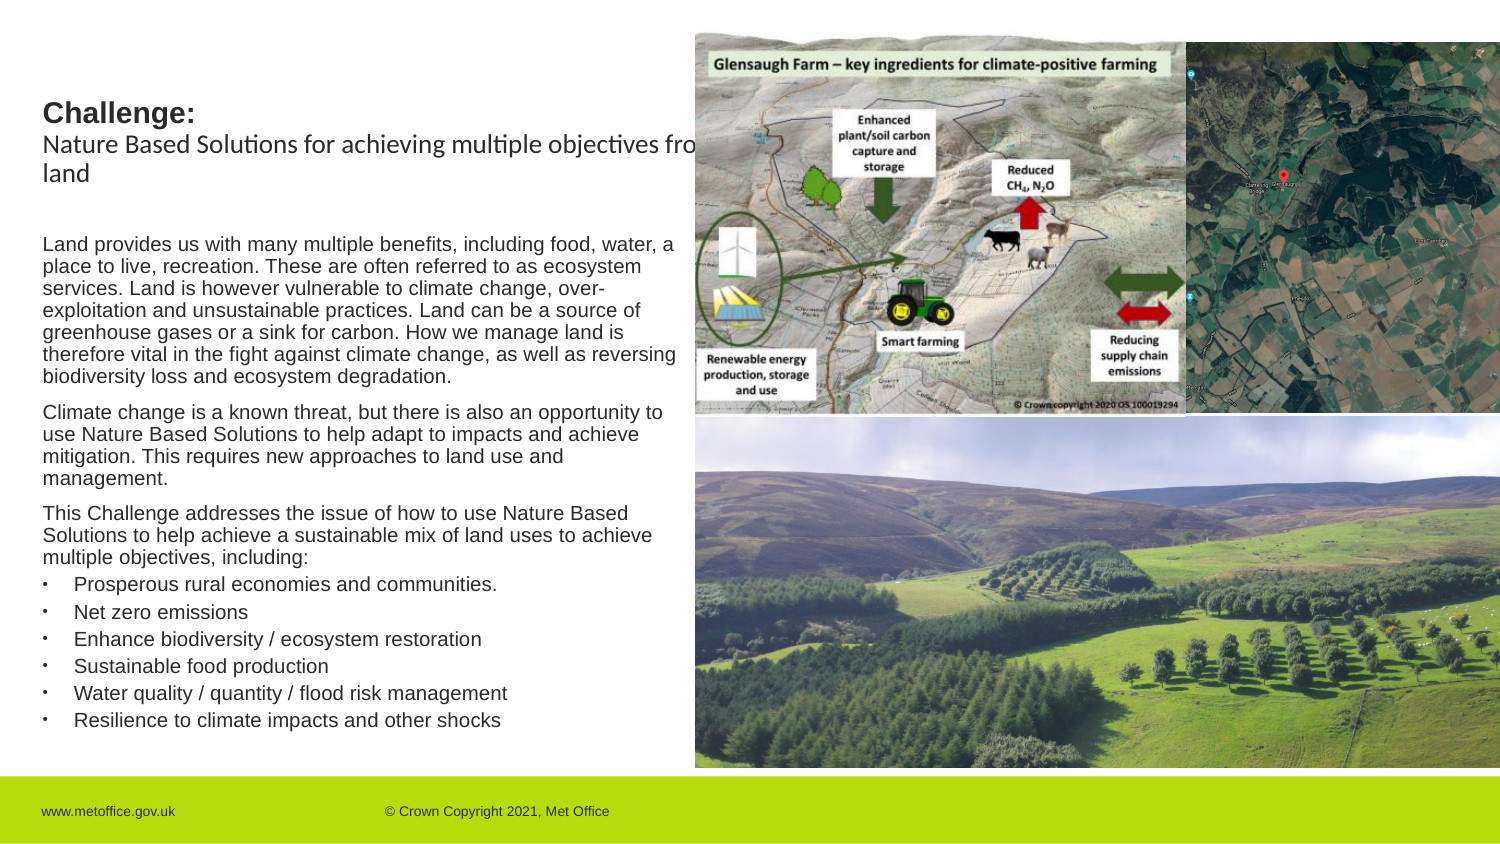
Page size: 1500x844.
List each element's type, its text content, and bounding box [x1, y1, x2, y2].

picture [695, 25, 1500, 768]
footer www.metoffice.gov.uk © Crown Copyright 2021, Met Office [0, 776, 1500, 844]
title Challenge: Nature Based Solutions for achieving multiple objectives from land [31, 91, 689, 194]
list Land provides us with many multiple benefits, including food, water, a place to live, recreation. These are often referred to as ecosystem services. Land is however vulnerable to climate change, over-exploitation and unsustainable practices. Land can be a source of greenhouse gases or a sink for carbon. How we manage land is therefore vital in the fight against climate change, as well as reversing biodiversity loss and ecosystem degradation. Climate change is a known threat, but there is also an opportunity to use Nature Based Solutions to help adapt to impacts and achieve mitigation. This requires new approaches to land use and management. This Challenge addresses the issue of how to use Nature Based Solutions to help achieve a sustainable mix of land uses to achieve multiple objectives, including: Prosperous rural economies and communities. Net zero emissions Enhance biodiversity / ecosystem restoration Sustainable food production Water quality / quantity / flood risk management Resilience to climate impacts and other shocks [31, 228, 690, 742]
